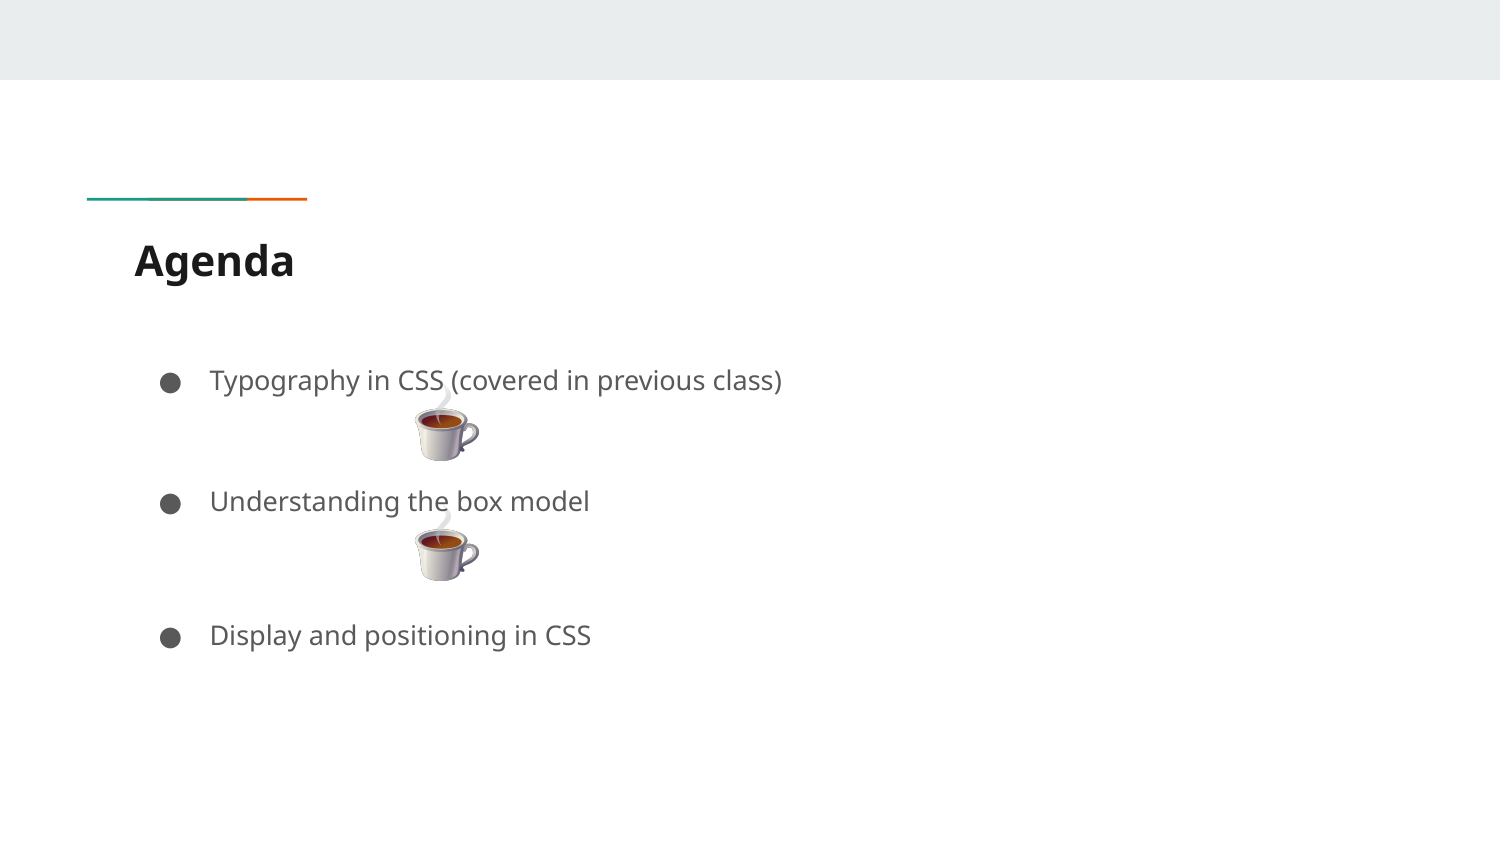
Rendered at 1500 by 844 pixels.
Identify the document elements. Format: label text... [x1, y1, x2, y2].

picture [410, 497, 482, 587]
list Typography in CSS (covered in previous class) Understanding the box model Display and positioning in CSS [119, 341, 1381, 712]
picture [410, 377, 482, 466]
title Agenda [119, 216, 1381, 305]
